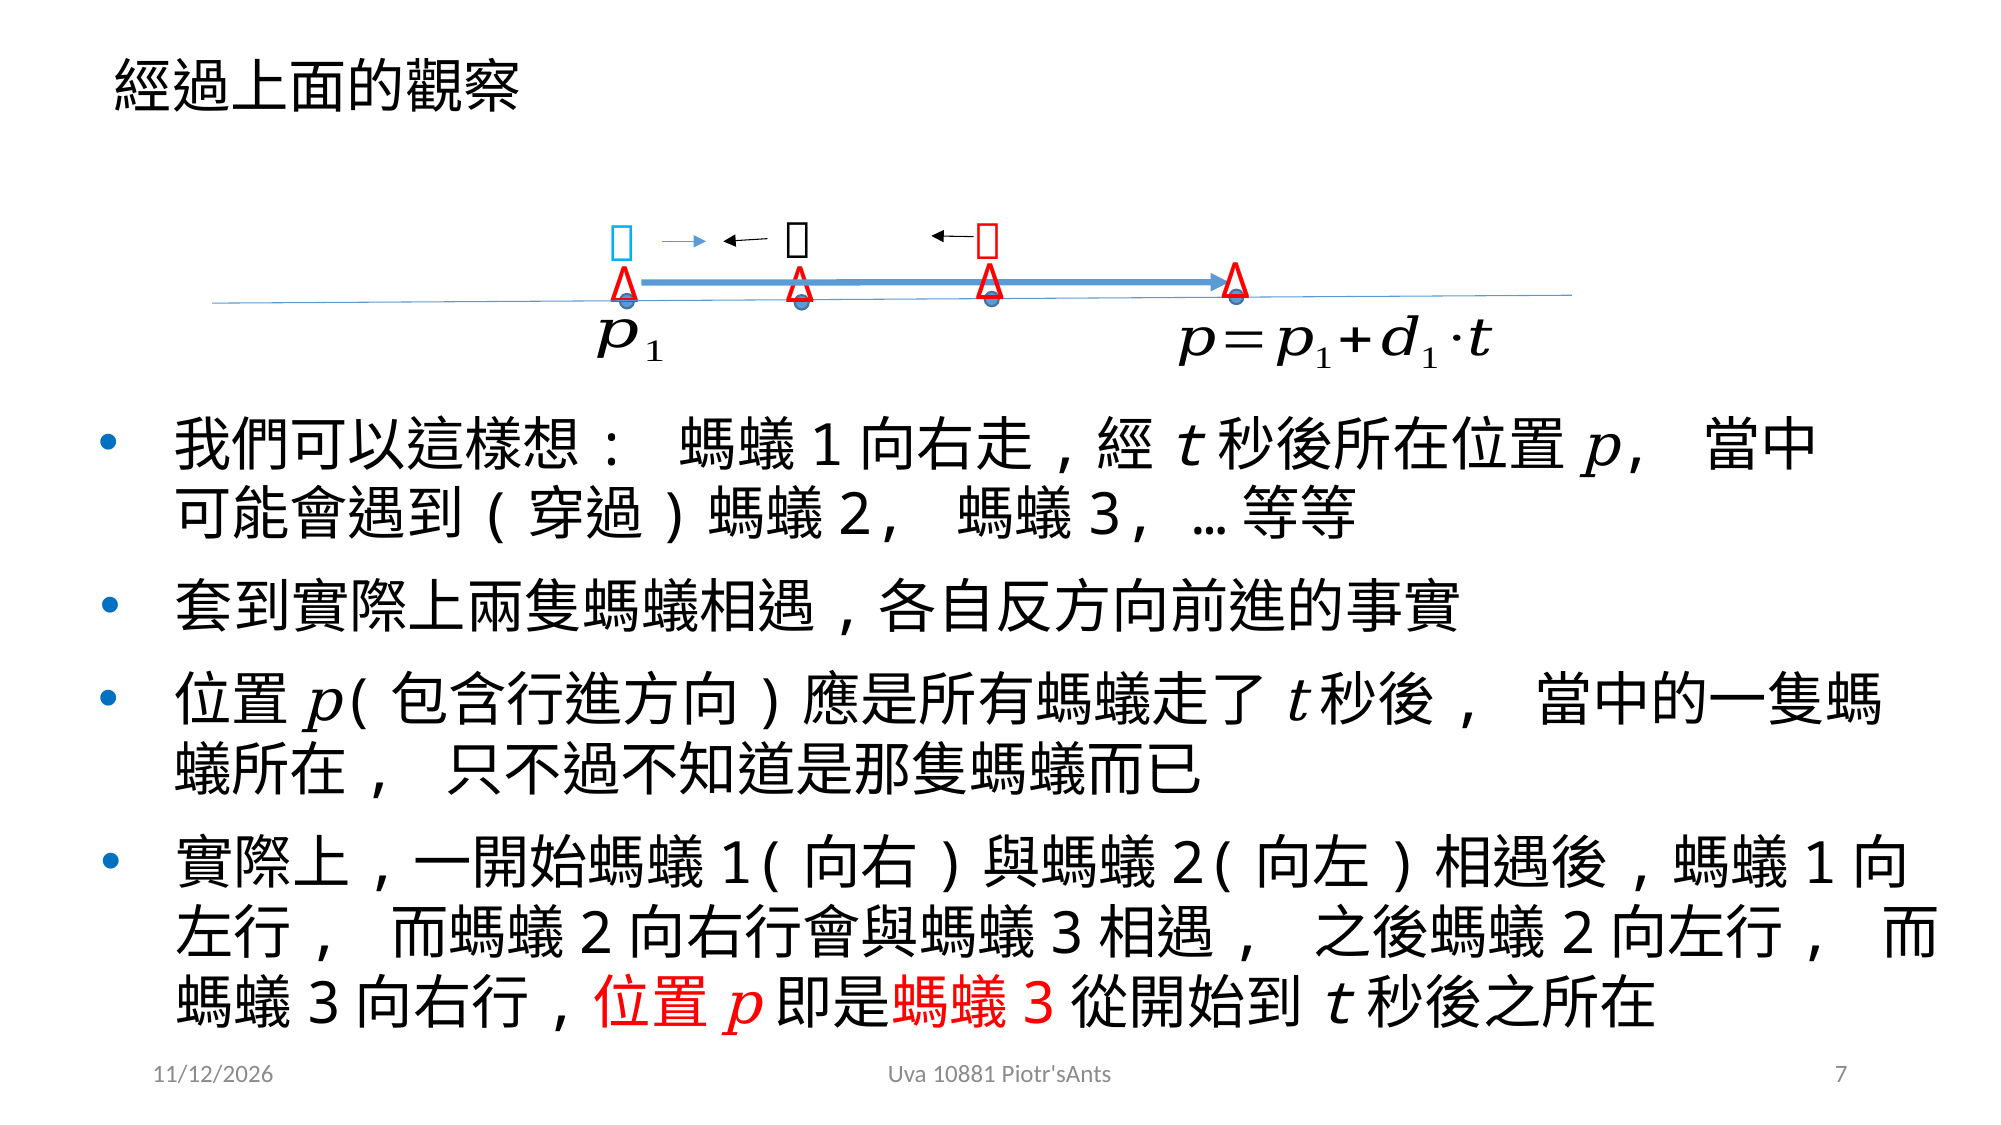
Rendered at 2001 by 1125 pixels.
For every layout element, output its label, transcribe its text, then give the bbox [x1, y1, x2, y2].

text_box 我們可以這樣想: 螞蟻1向右走,經t秒後所在位置p, 當中可能會遇到(穿過)螞蟻2, 螞蟻3, …等等 [83, 399, 1837, 555]
footer Uva 10881 Piotr'sAnts [662, 1043, 1338, 1103]
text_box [212, 201, 1573, 376]
text_box 位置p(包含行進方向)應是所有螞蟻走了t秒後, 當中的一隻螞蟻所在, 只不過不知道是那隻螞蟻而已 [83, 654, 1953, 810]
slide_number 7 [1412, 1043, 1863, 1103]
text_box 套到實際上兩隻螞蟻相遇,各自反方向前進的事實 [85, 562, 1674, 647]
text_box 實際上,一開始螞蟻1(向右)與螞蟻2(向左)相遇後,螞蟻1向左行, 而螞蟻2向右行會與螞蟻3相遇, 之後螞蟻2向左行, 而螞蟻3向右行,位置p即是螞蟻3從開始到t秒後之所在 [85, 818, 1977, 1043]
text_box 經過上面的觀察 [99, 41, 596, 126]
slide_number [137, 1043, 588, 1103]
